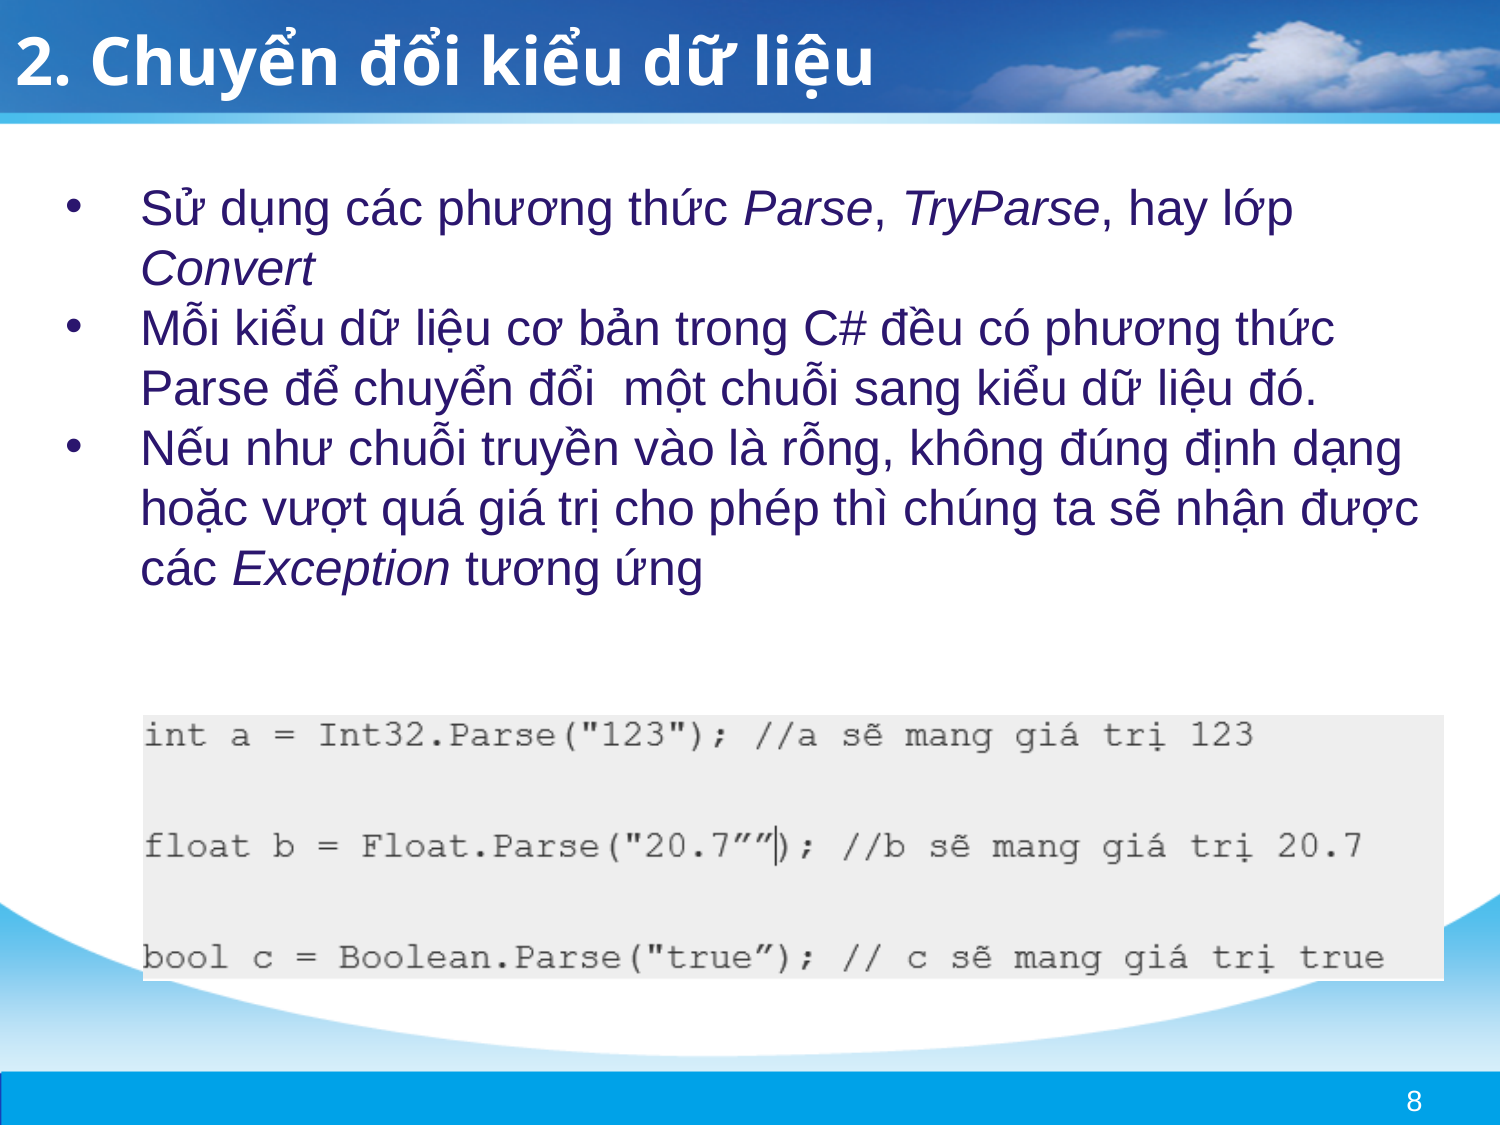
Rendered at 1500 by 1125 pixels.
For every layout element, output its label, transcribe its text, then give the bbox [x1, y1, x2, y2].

title 2. Chuyển đổi kiểu dữ liệu [0, 12, 1475, 105]
text_box Sử dụng các phương thức Parse, TryParse, hay lớp Convert Mỗi kiểu dữ liệu cơ bản trong C# đều có phương thức Parse để chuyển đổi một chuỗi sang kiểu dữ liệu đó. Nếu như chuỗi truyền vào là rỗng, không đúng định dạng hoặc vượt quá giá trị cho phép thì chúng ta sẽ nhận được các Exception tương ứng [44, 149, 1476, 621]
picture [0, 1, 1500, 1125]
slide_number 8 [1087, 1074, 1438, 1125]
